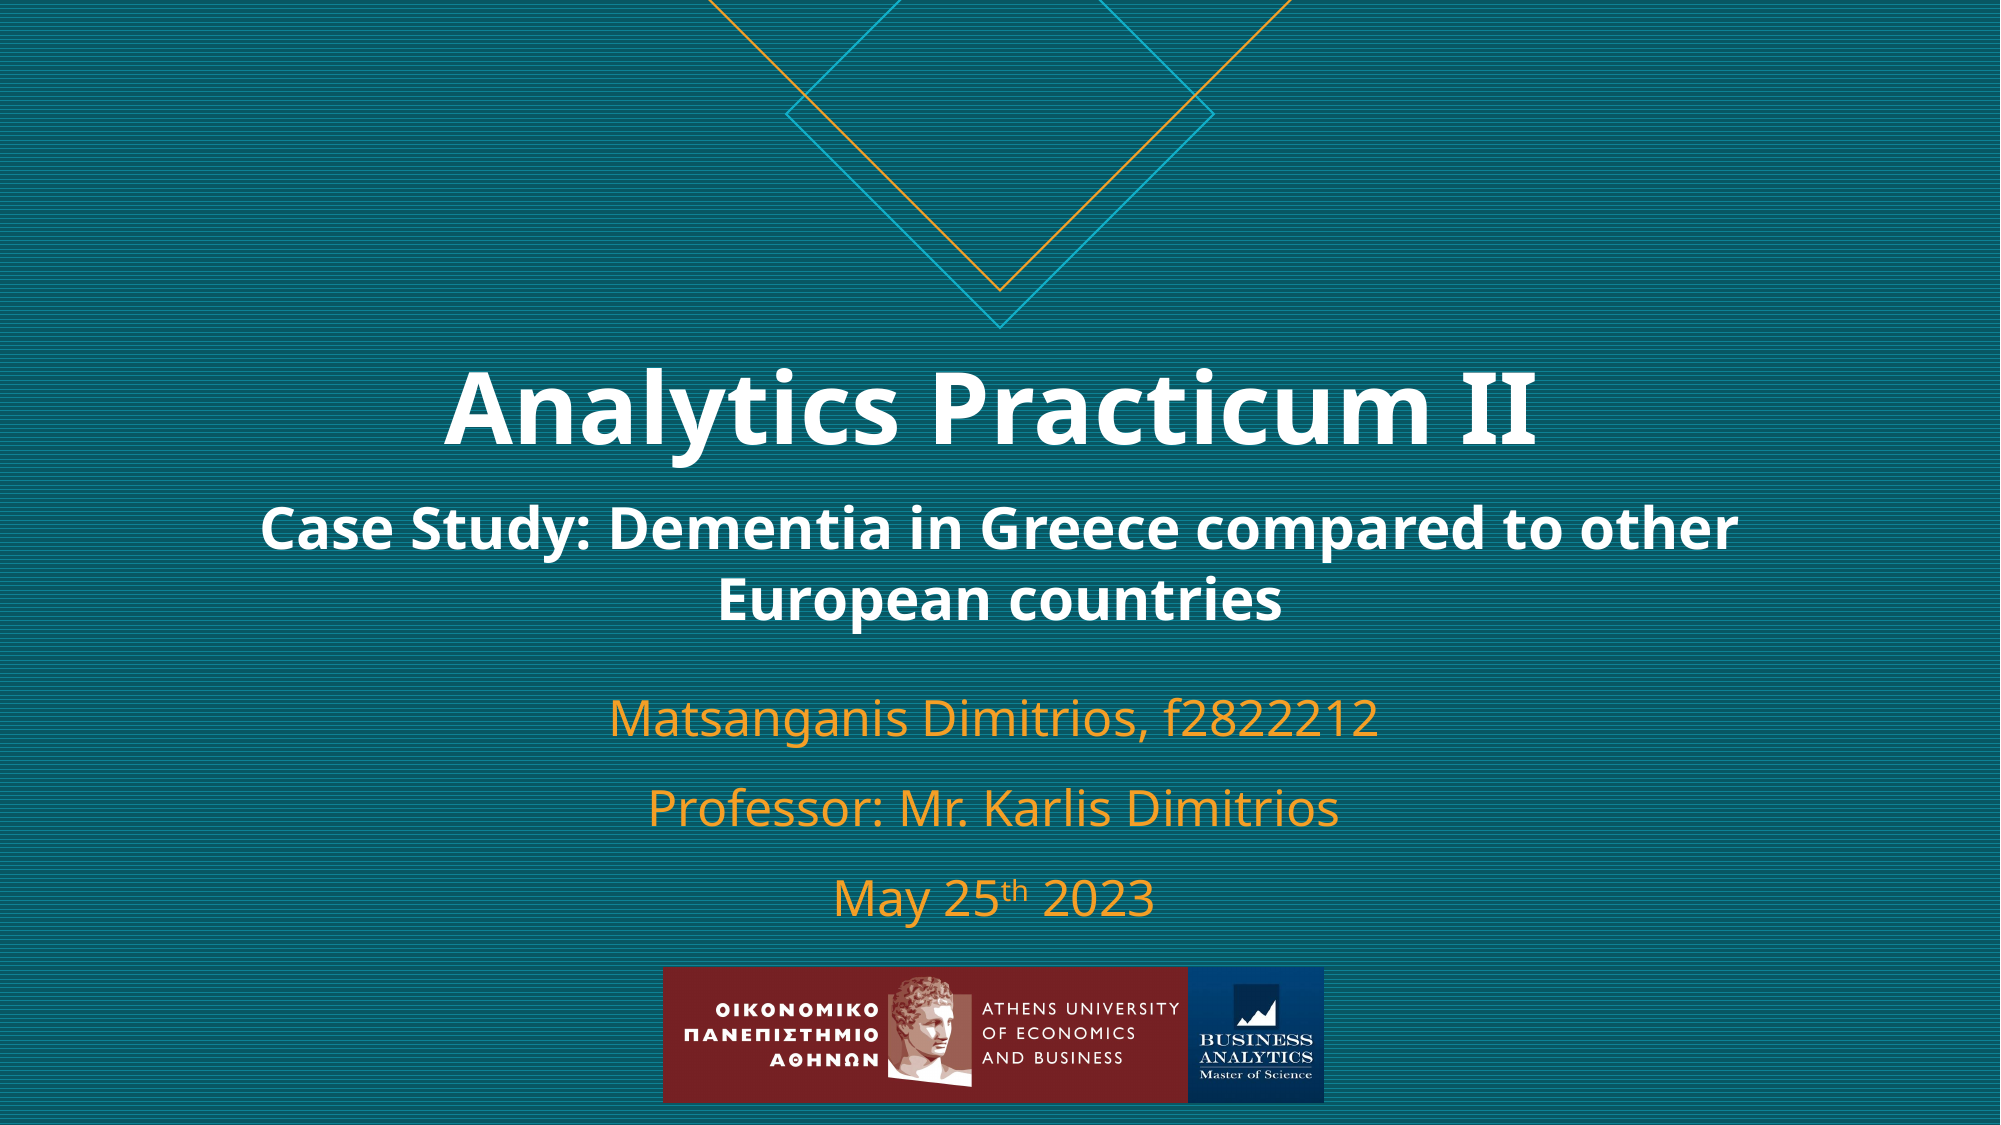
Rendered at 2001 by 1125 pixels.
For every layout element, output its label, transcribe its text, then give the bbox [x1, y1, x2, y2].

text_box Matsanganis Dimitrios, f2822212 Professor: Mr. Karlis Dimitrios May 25th 2023 [244, 656, 1745, 927]
picture [663, 967, 1324, 1103]
text_box [784, 95, 1216, 330]
text_box [708, 0, 1292, 292]
title Analytics Practicum II [249, 344, 1750, 491]
text_box Case Study: Dementia in Greece compared to other European countries [249, 491, 1750, 632]
